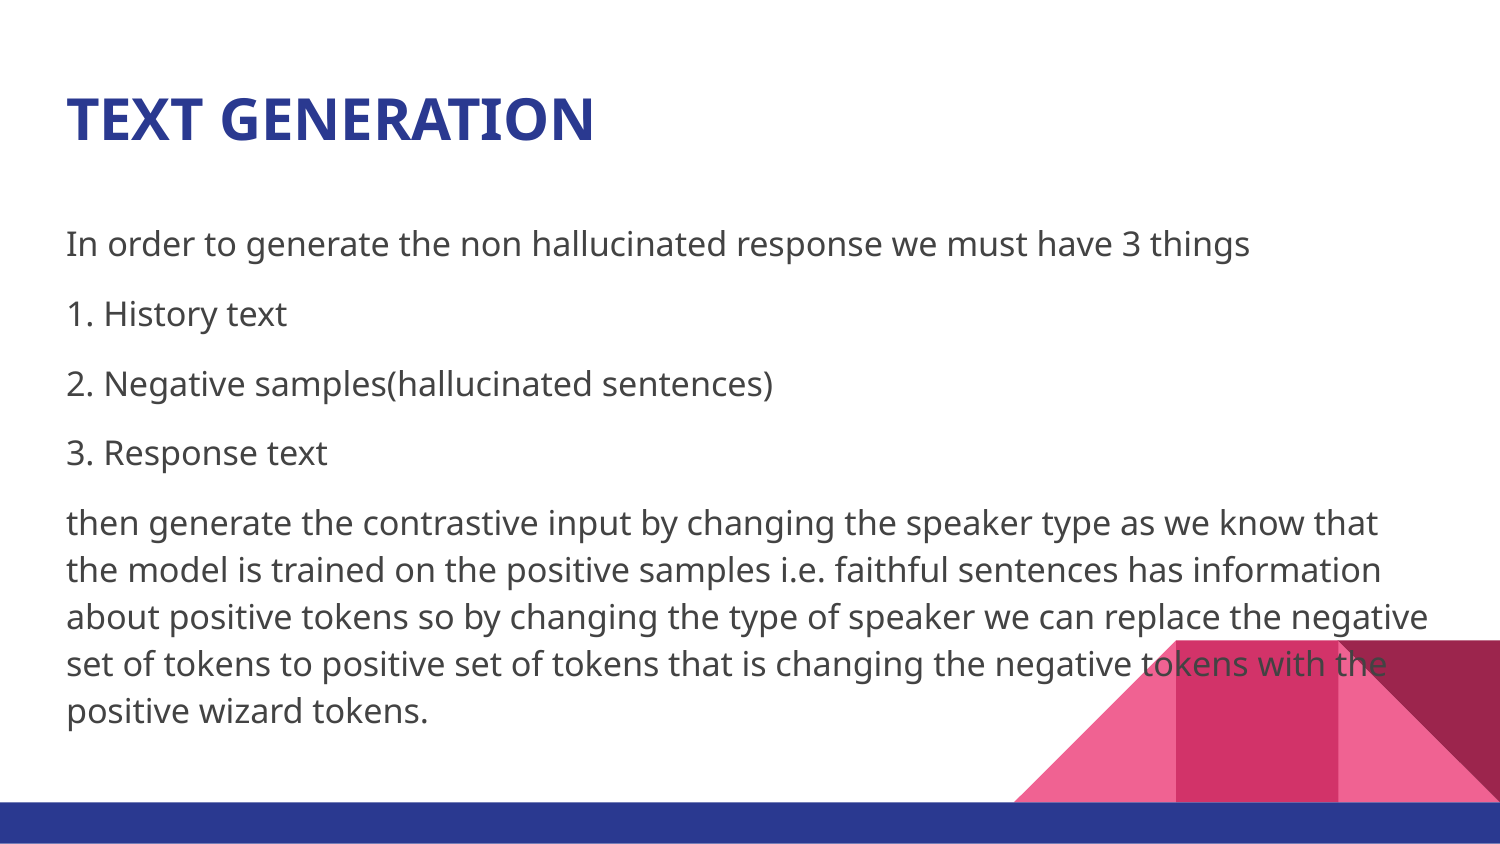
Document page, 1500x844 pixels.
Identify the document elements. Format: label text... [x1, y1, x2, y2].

list In order to generate the non hallucinated response we must have 3 things 1. History text 2. Negative samples(hallucinated sentences) 3. Response text then generate the contrastive input by changing the speaker type as we know that the model is trained on the positive samples i.e. faithful sentences has information about positive tokens so by changing the type of speaker we can replace the negative set of tokens to positive set of tokens that is changing the negative tokens with the positive wizard tokens. [51, 201, 1449, 750]
title TEXT GENERATION [51, 67, 1449, 167]
